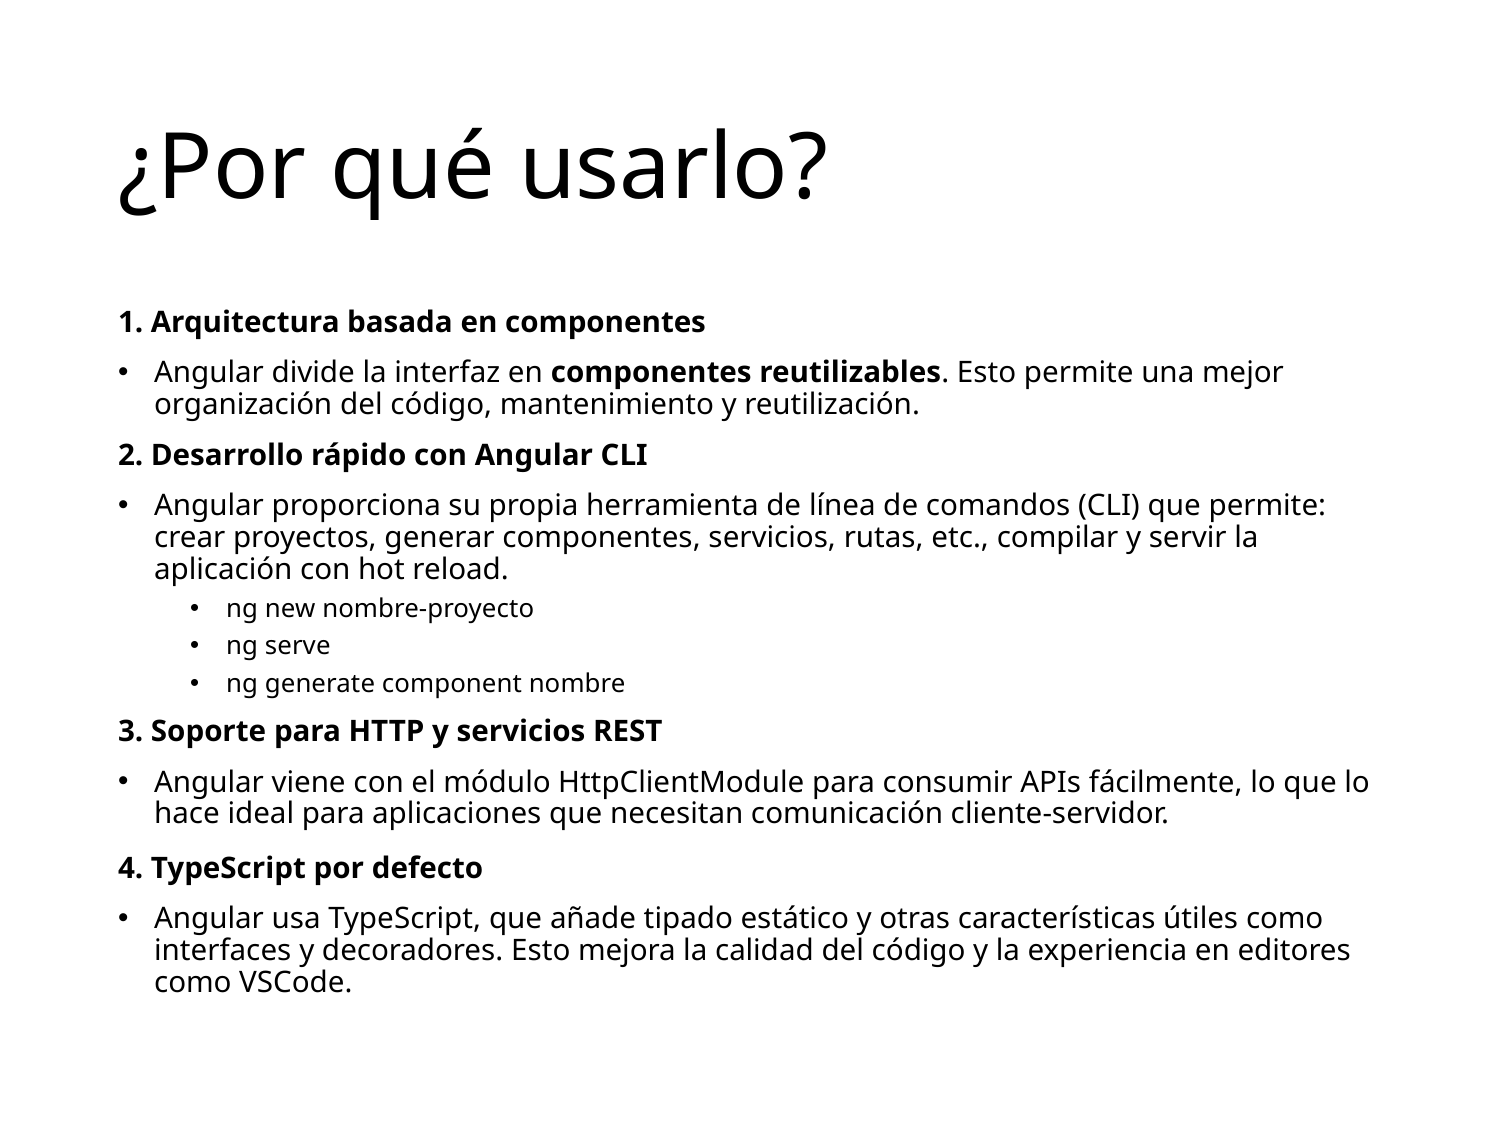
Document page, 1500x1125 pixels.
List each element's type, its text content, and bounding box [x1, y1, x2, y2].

title ¿Por qué usarlo? [103, 59, 1397, 278]
list 1. Arquitectura basada en componentes Angular divide la interfaz en componentes reutilizables. Esto permite una mejor organización del código, mantenimiento y reutilización. 2. Desarrollo rápido con Angular CLI Angular proporciona su propia herramienta de línea de comandos (CLI) que permite: crear proyectos, generar componentes, servicios, rutas, etc., compilar y servir la aplicación con hot reload. ng new nombre-proyecto ng serve ng generate component nombre 3. Soporte para HTTP y servicios REST Angular viene con el módulo HttpClientModule para consumir APIs fácilmente, lo que lo hace ideal para aplicaciones que necesitan comunicación cliente-servidor. 4. TypeScript por defecto Angular usa TypeScript, que añade tipado estático y otras características útiles como interfaces y decoradores. Esto mejora la calidad del código y la experiencia en editores como VSCode. [103, 299, 1397, 1014]
